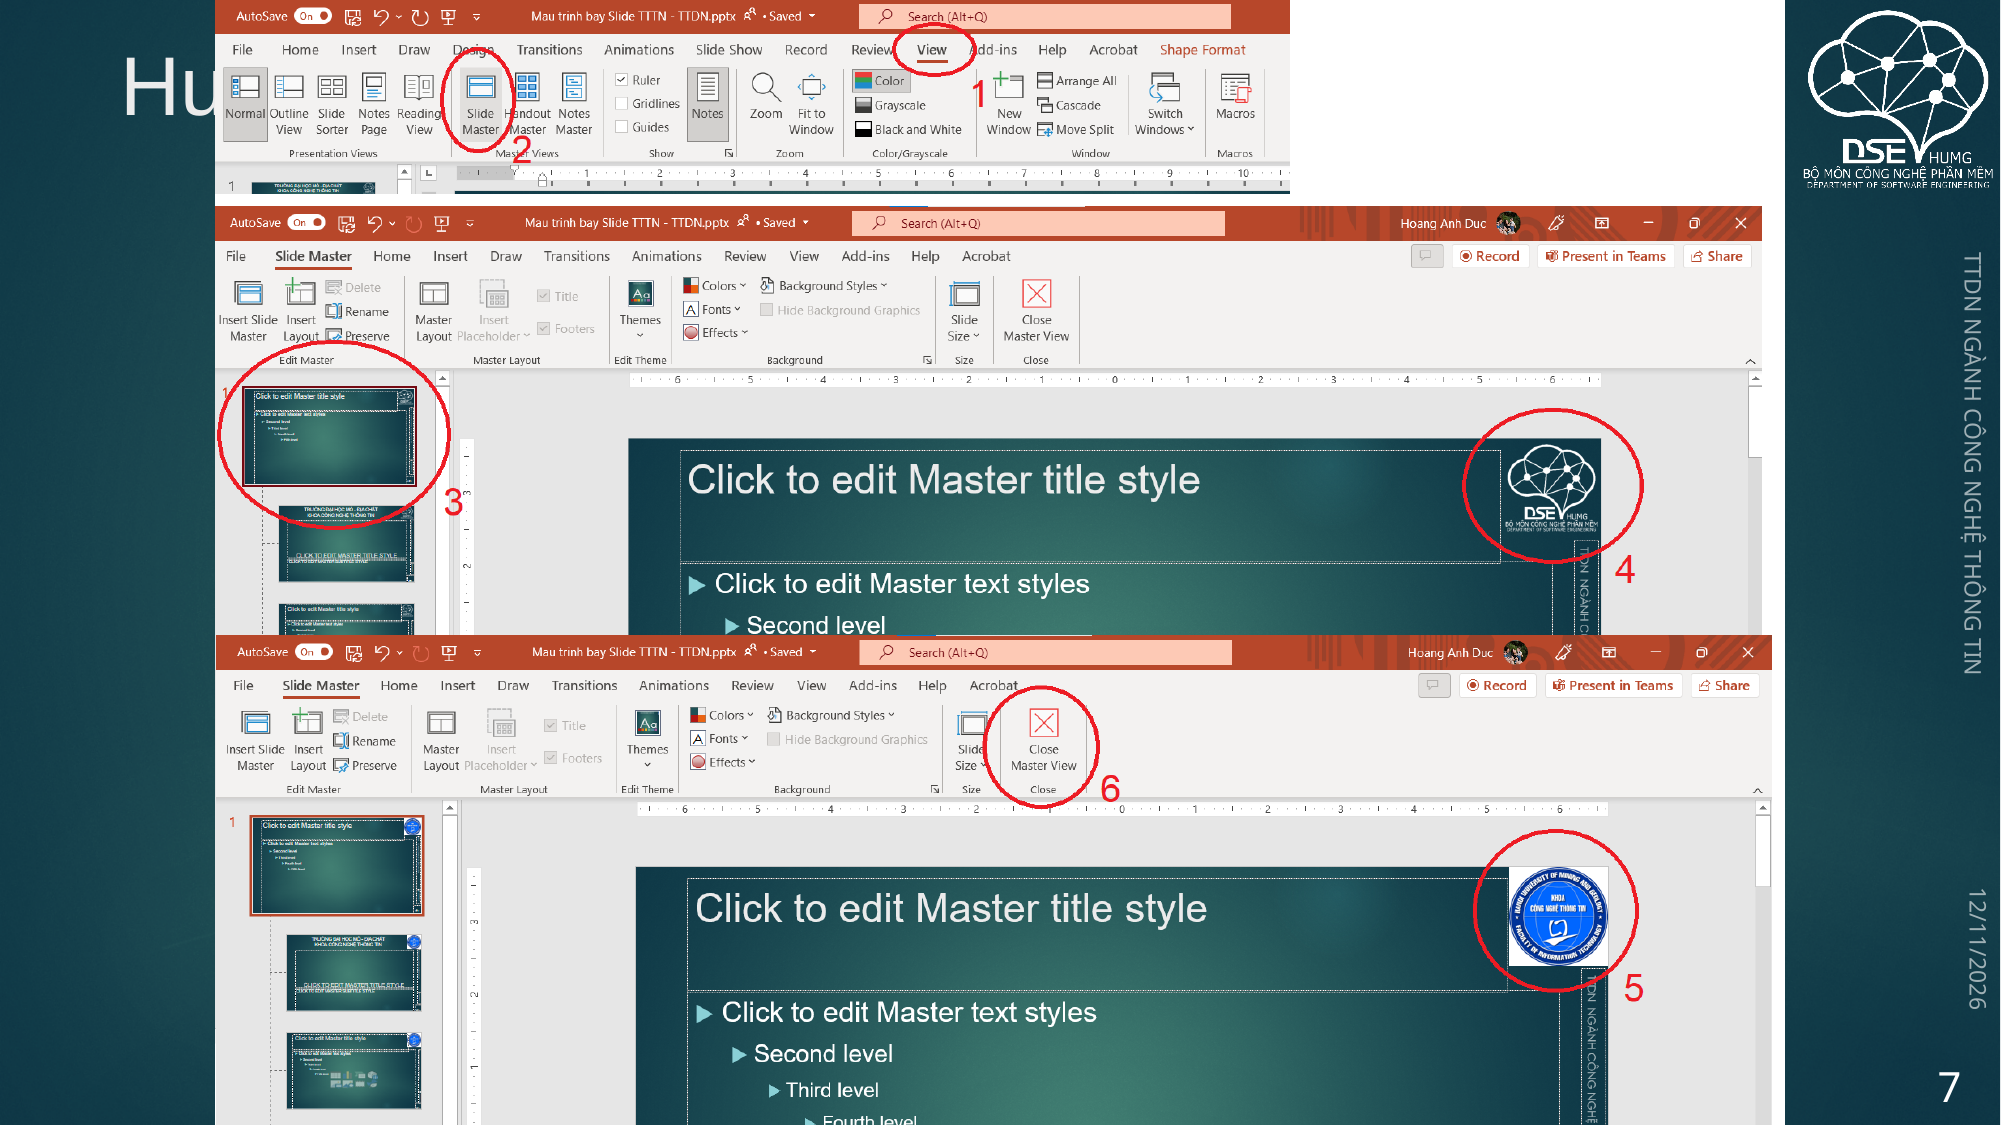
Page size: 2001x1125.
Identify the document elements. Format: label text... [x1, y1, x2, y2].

title Hướng dẫn thay logo (3) [105, 24, 209, 255]
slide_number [1950, 872, 2000, 1035]
footer TTDN NGÀNH CÔNG NGHỆ THÔNG TIN [1948, 237, 1999, 871]
picture [215, 0, 2001, 1125]
slide_number 7 [1904, 1036, 1995, 1125]
